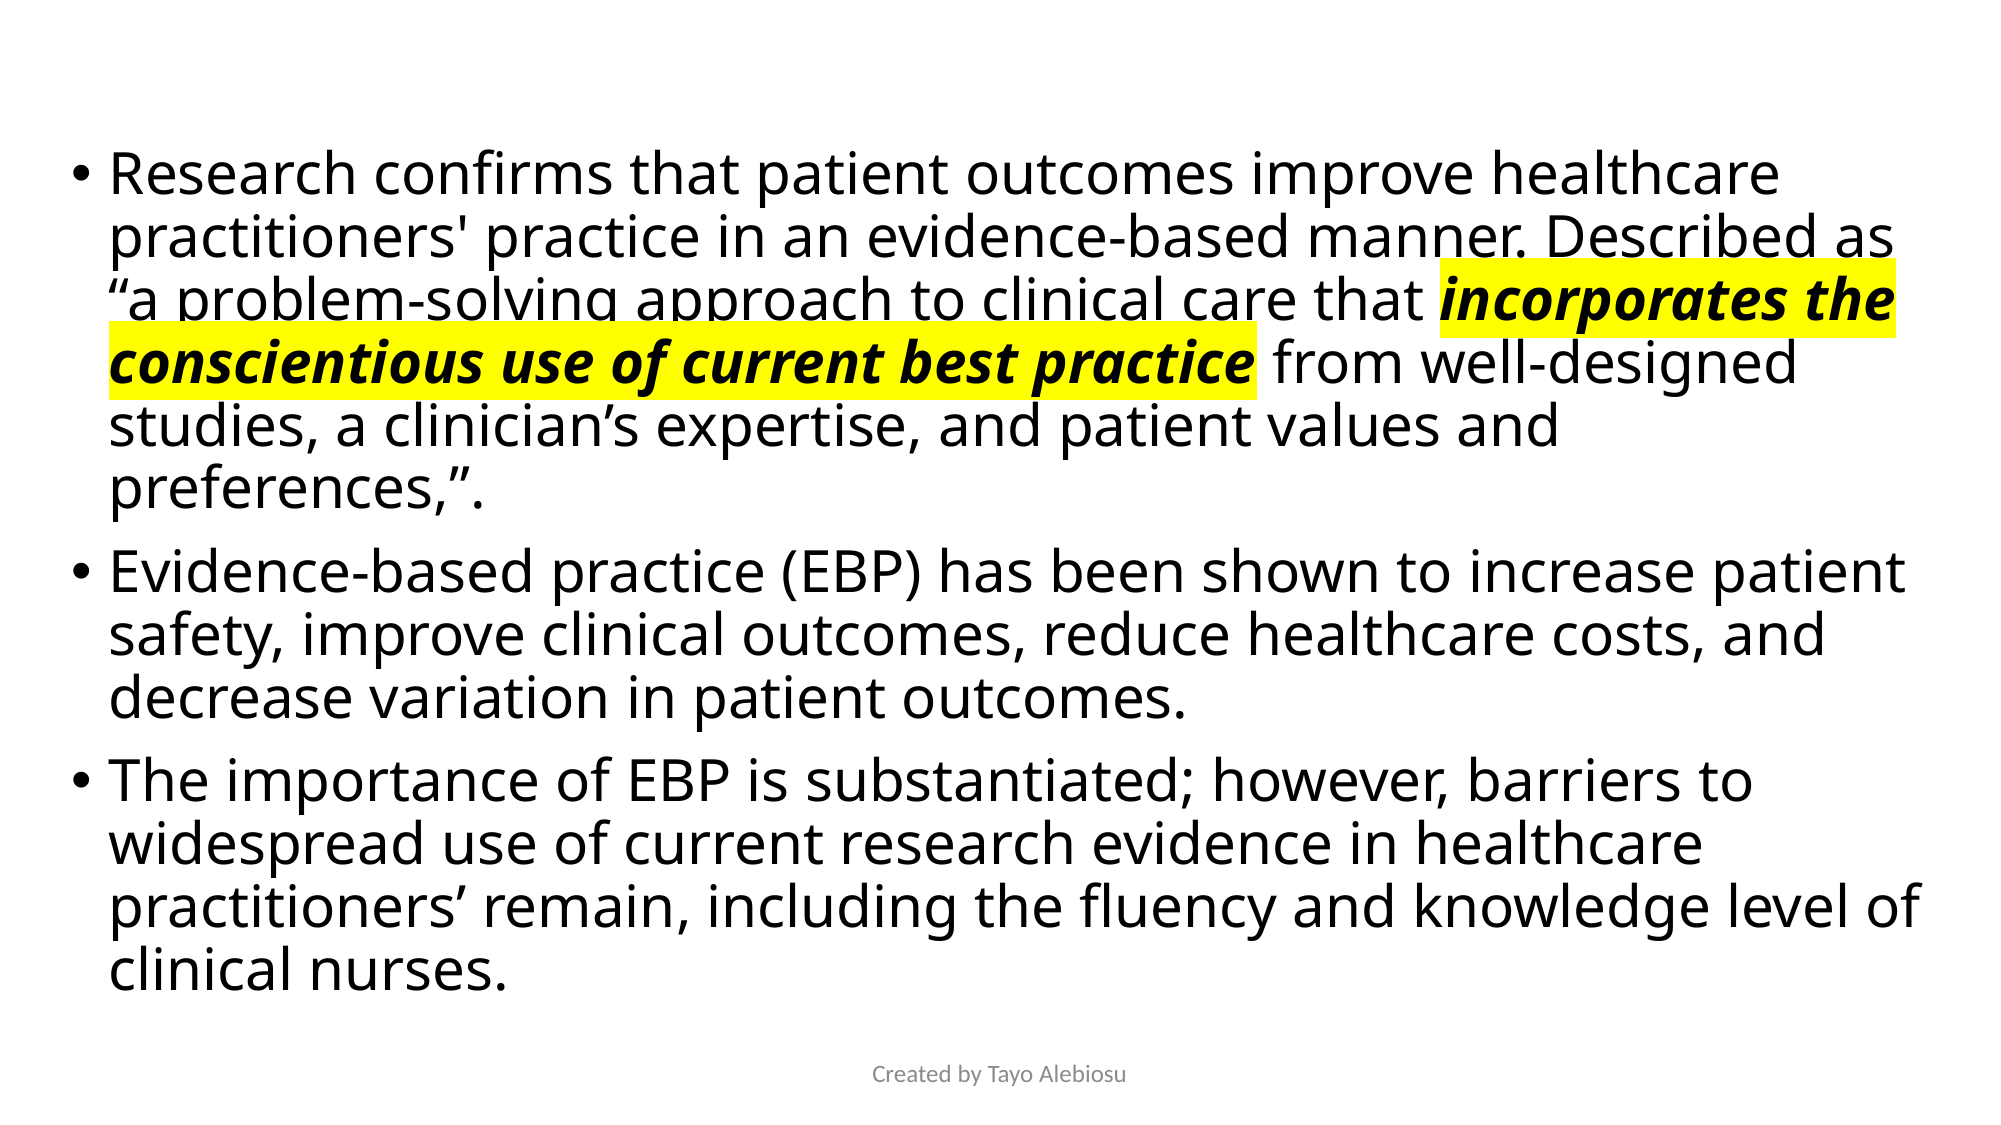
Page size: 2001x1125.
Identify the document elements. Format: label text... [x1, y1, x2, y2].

footer Created by Tayo Alebiosu [662, 1042, 1338, 1103]
list Research confirms that patient outcomes improve healthcare practitioners' practice in an evidence-based manner. Described as “a problem-solving approach to clinical care that incorporates the conscientious use of current best practice from well-designed studies, a clinician’s expertise, and patient values and preferences,”. Evidence-based practice (EBP) has been shown to increase patient safety, improve clinical outcomes, reduce healthcare costs, and decrease variation in patient outcomes. The importance of EBP is substantiated; however, barriers to widespread use of current research evidence in healthcare practitioners’ remain, including the fluency and knowledge level of clinical nurses. [56, 136, 1946, 1070]
